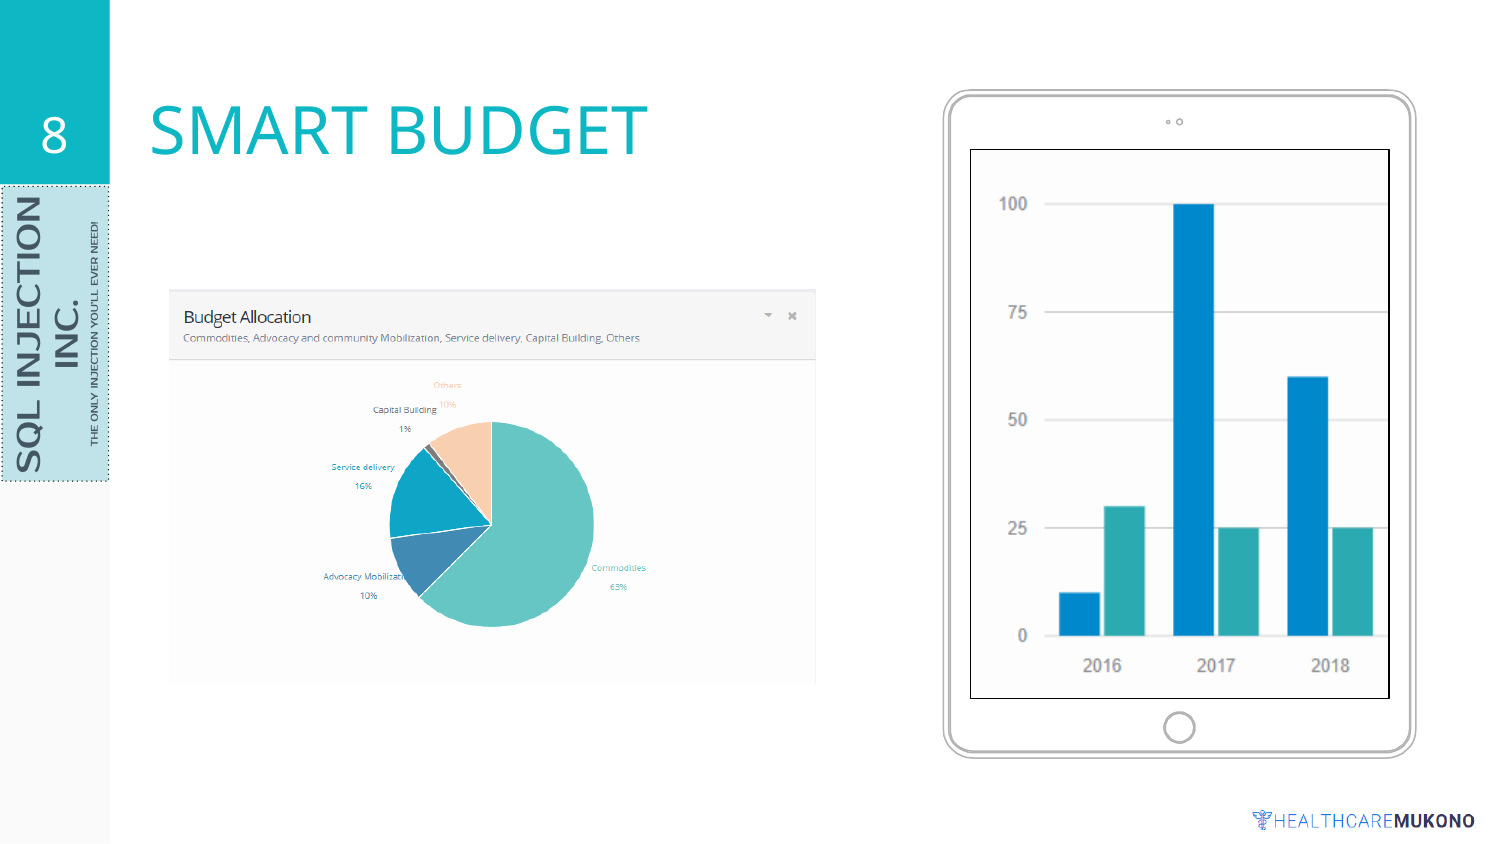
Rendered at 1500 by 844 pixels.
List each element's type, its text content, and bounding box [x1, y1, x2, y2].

title SMART BUDGET [134, 0, 1255, 183]
picture [970, 150, 1389, 698]
picture [1242, 801, 1484, 843]
picture [0, 185, 817, 685]
slide_number ‹#› [0, 0, 110, 187]
text_box [943, 90, 1416, 759]
